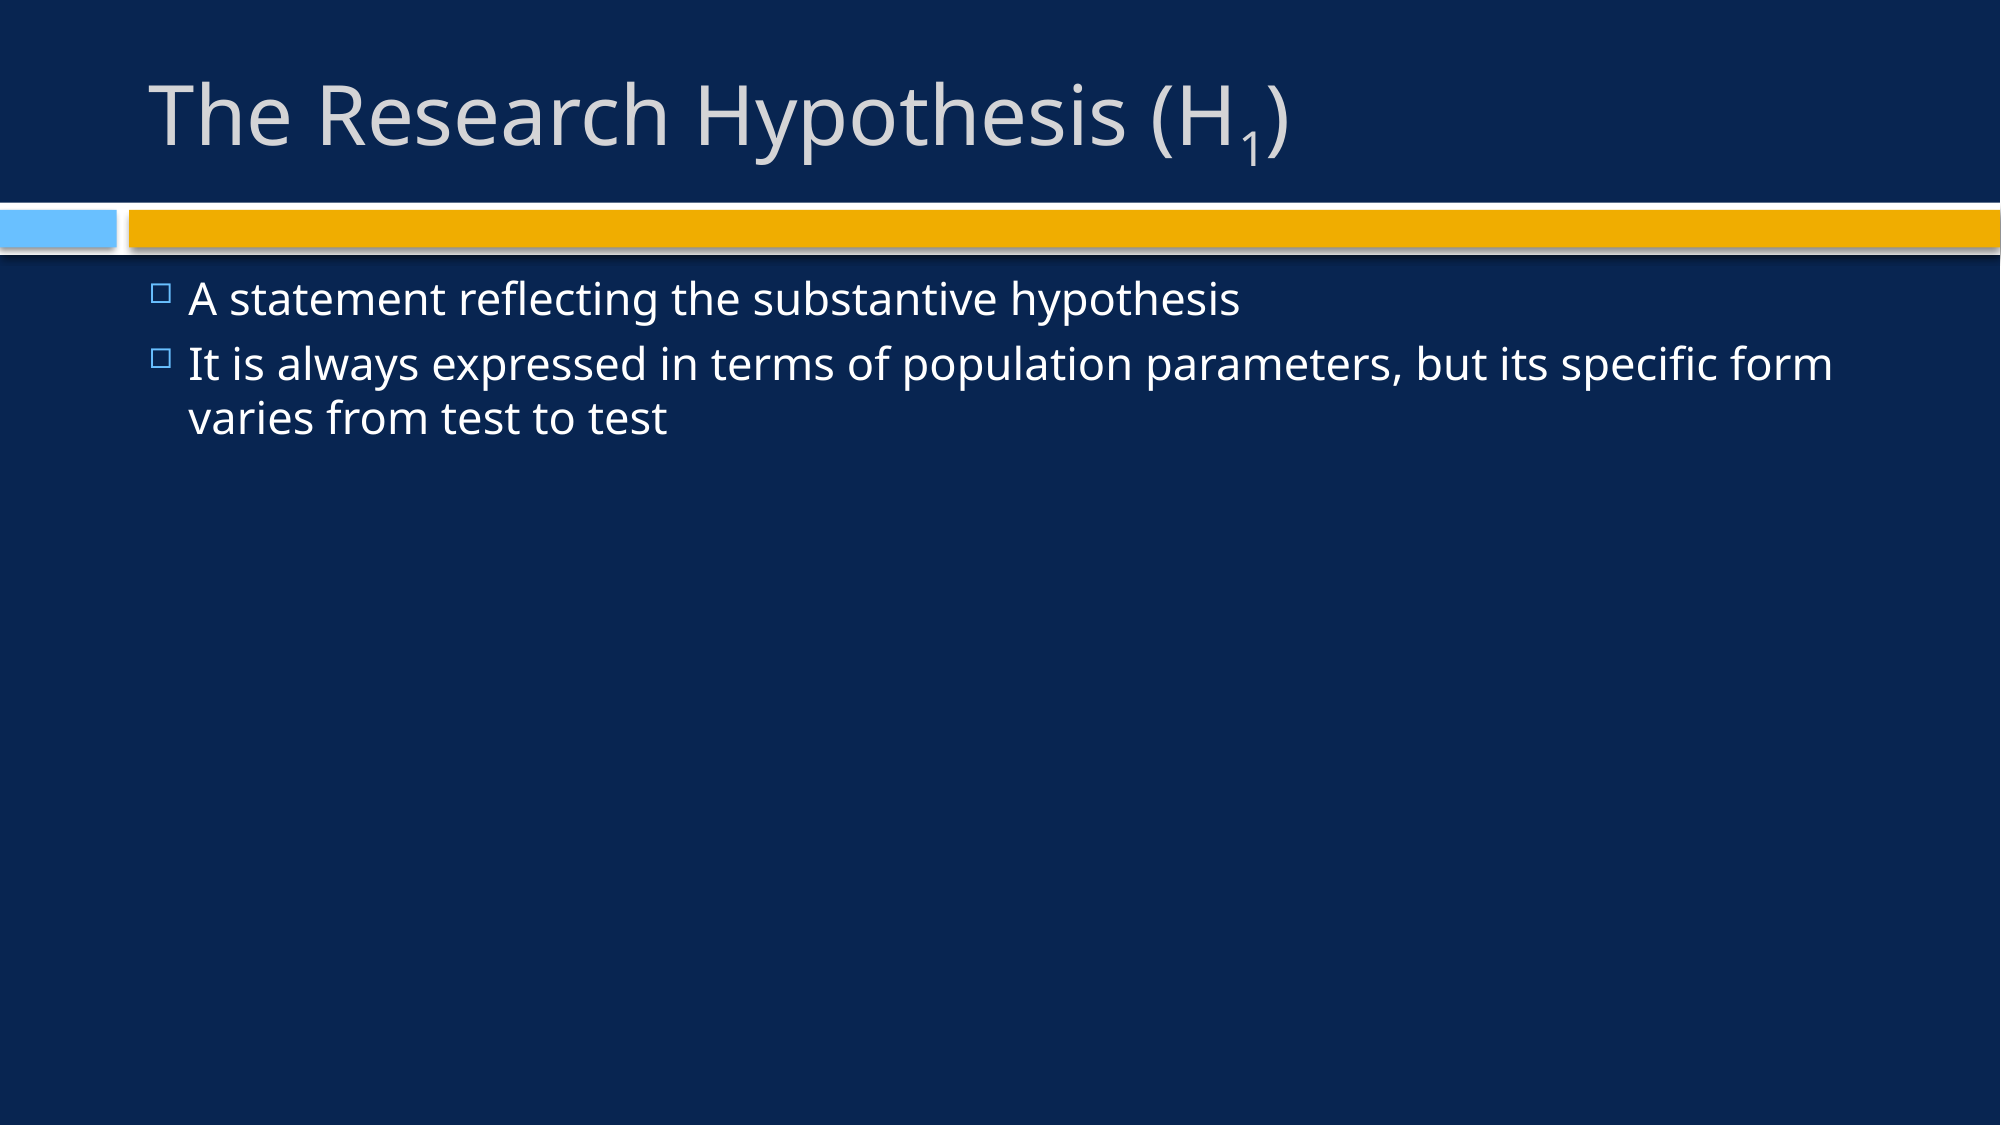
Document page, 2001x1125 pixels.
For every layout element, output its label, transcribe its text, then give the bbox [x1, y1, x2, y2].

list A statement reflecting the substantive hypothesis It is always expressed in terms of population parameters, but its specific form varies from test to test [133, 262, 1918, 1001]
title The Research Hypothesis (H1) [133, 37, 1918, 201]
